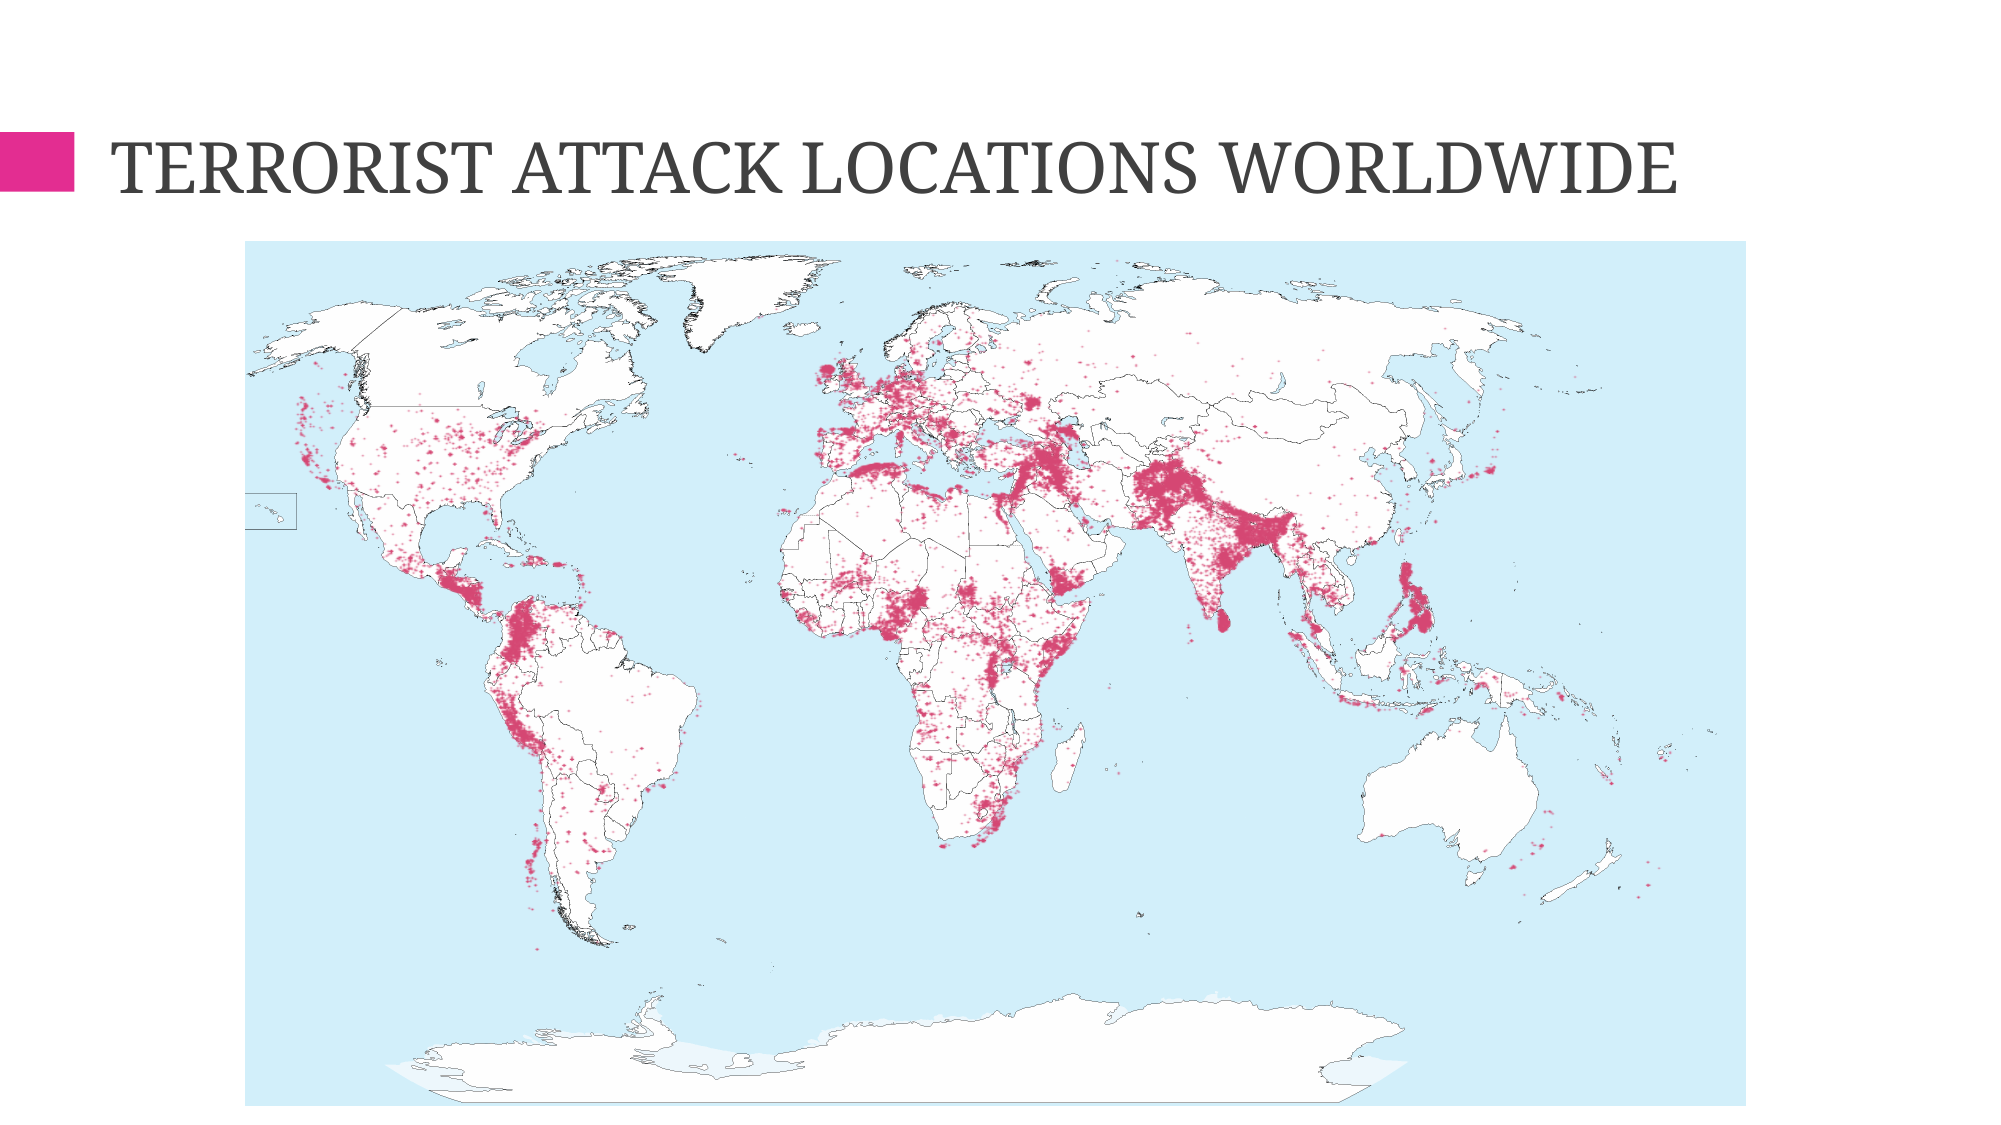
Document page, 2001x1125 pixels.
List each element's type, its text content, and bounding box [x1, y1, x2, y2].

picture [245, 241, 1747, 1107]
title Terrorist attack locations worldwide [95, 115, 1905, 237]
